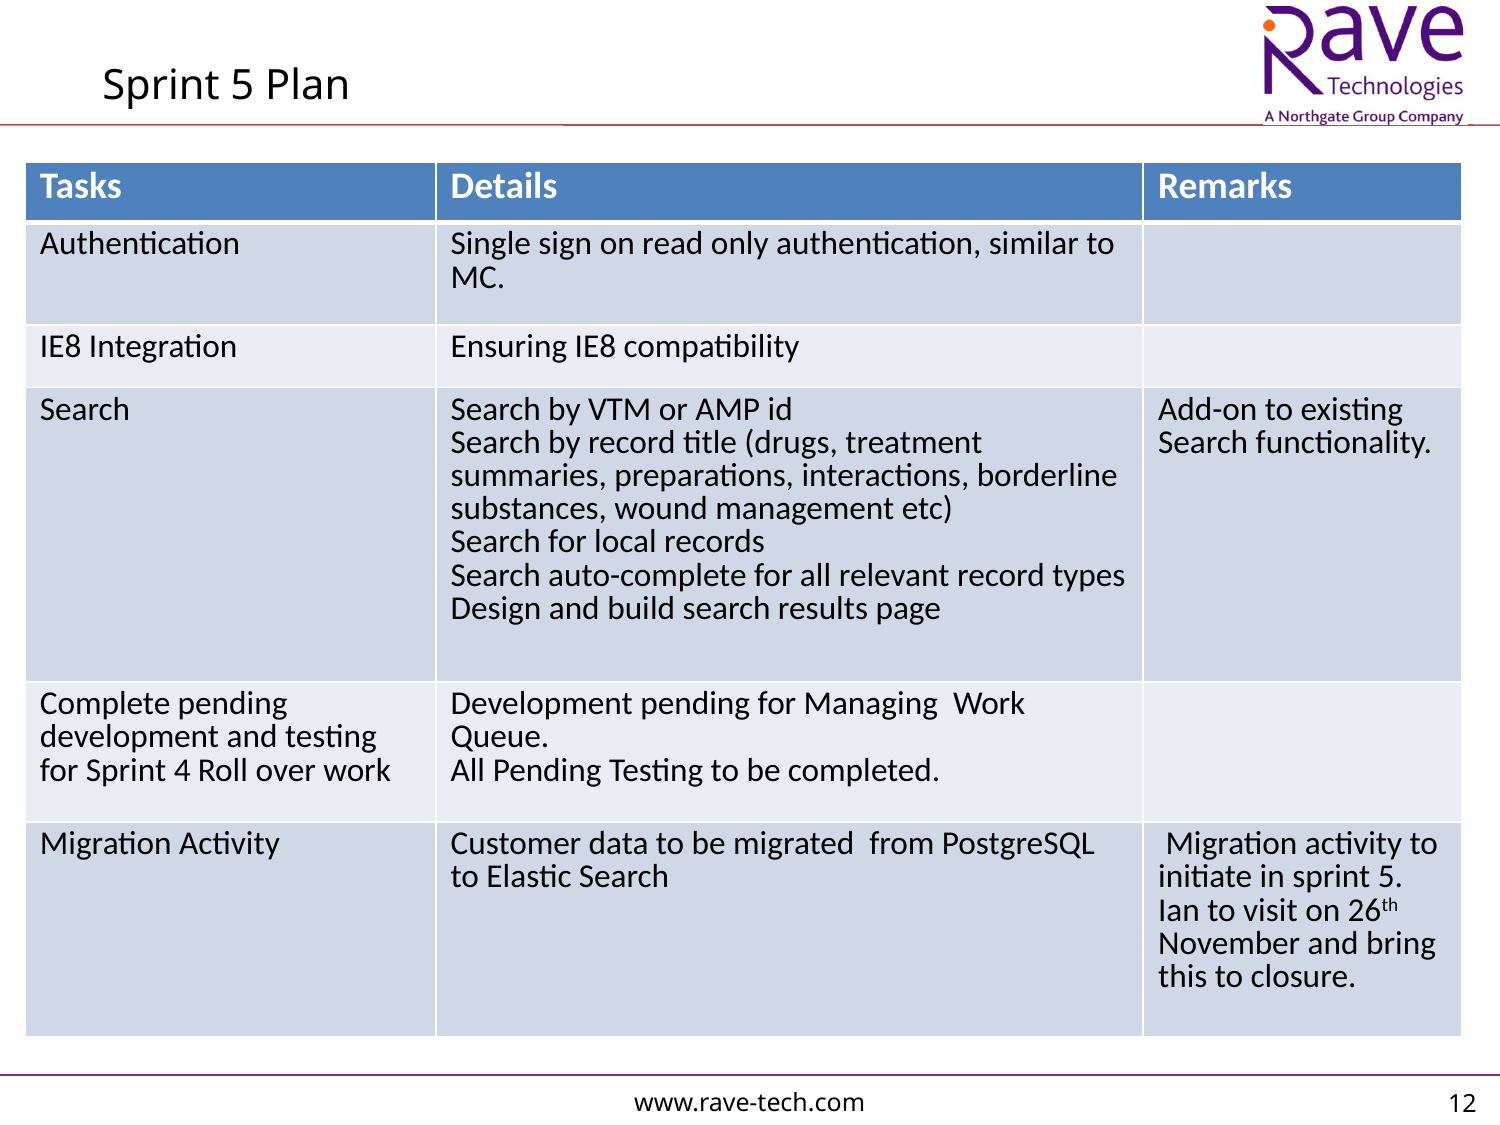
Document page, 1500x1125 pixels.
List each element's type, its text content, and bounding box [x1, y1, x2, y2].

picture [1263, 6, 1468, 125]
text_box Sprint 5 Plan [87, 50, 1100, 115]
table_header Tasks [26, 163, 435, 220]
table_cell Migration activity to initiate in sprint 5. Ian to visit on 26th November and bring this to closure. [1144, 823, 1461, 1036]
text_box [37, 137, 1475, 275]
footer www.rave-tech.com [1492, 1077, 1500, 1125]
slide_number 12 [1416, 1074, 1492, 1125]
table_cell Authentication [26, 225, 435, 324]
table_cell [1144, 225, 1461, 324]
table_cell Ensuring IE8 compatibility [437, 326, 1142, 387]
table_cell Search by VTM or AMP id Search by record title (drugs, treatment summaries, preparations, interactions, borderline substances, wound management etc) Search for local records Search auto-complete for all relevant record types Design and build search results page [437, 388, 1142, 681]
table_cell [1144, 326, 1461, 387]
table_cell Migration Activity [26, 823, 435, 1036]
table_header Details [437, 163, 1142, 220]
table_cell Search [26, 388, 435, 681]
table_cell [1144, 683, 1461, 821]
table_cell Development pending for Managing Work Queue. All Pending Testing to be completed. [437, 683, 1142, 821]
table_header Remarks [1144, 163, 1461, 220]
table_cell IE8 Integration [26, 326, 435, 387]
table_cell Customer data to be migrated from PostgreSQL to Elastic Search [437, 823, 1142, 1036]
table_cell Add-on to existing Search functionality. [1144, 388, 1461, 681]
table_cell Single sign on read only authentication, similar to MC. [437, 225, 1142, 324]
footer www.rave-tech.com [0, 1077, 1416, 1125]
table_cell Complete pending development and testing for Sprint 4 Roll over work [26, 683, 435, 821]
